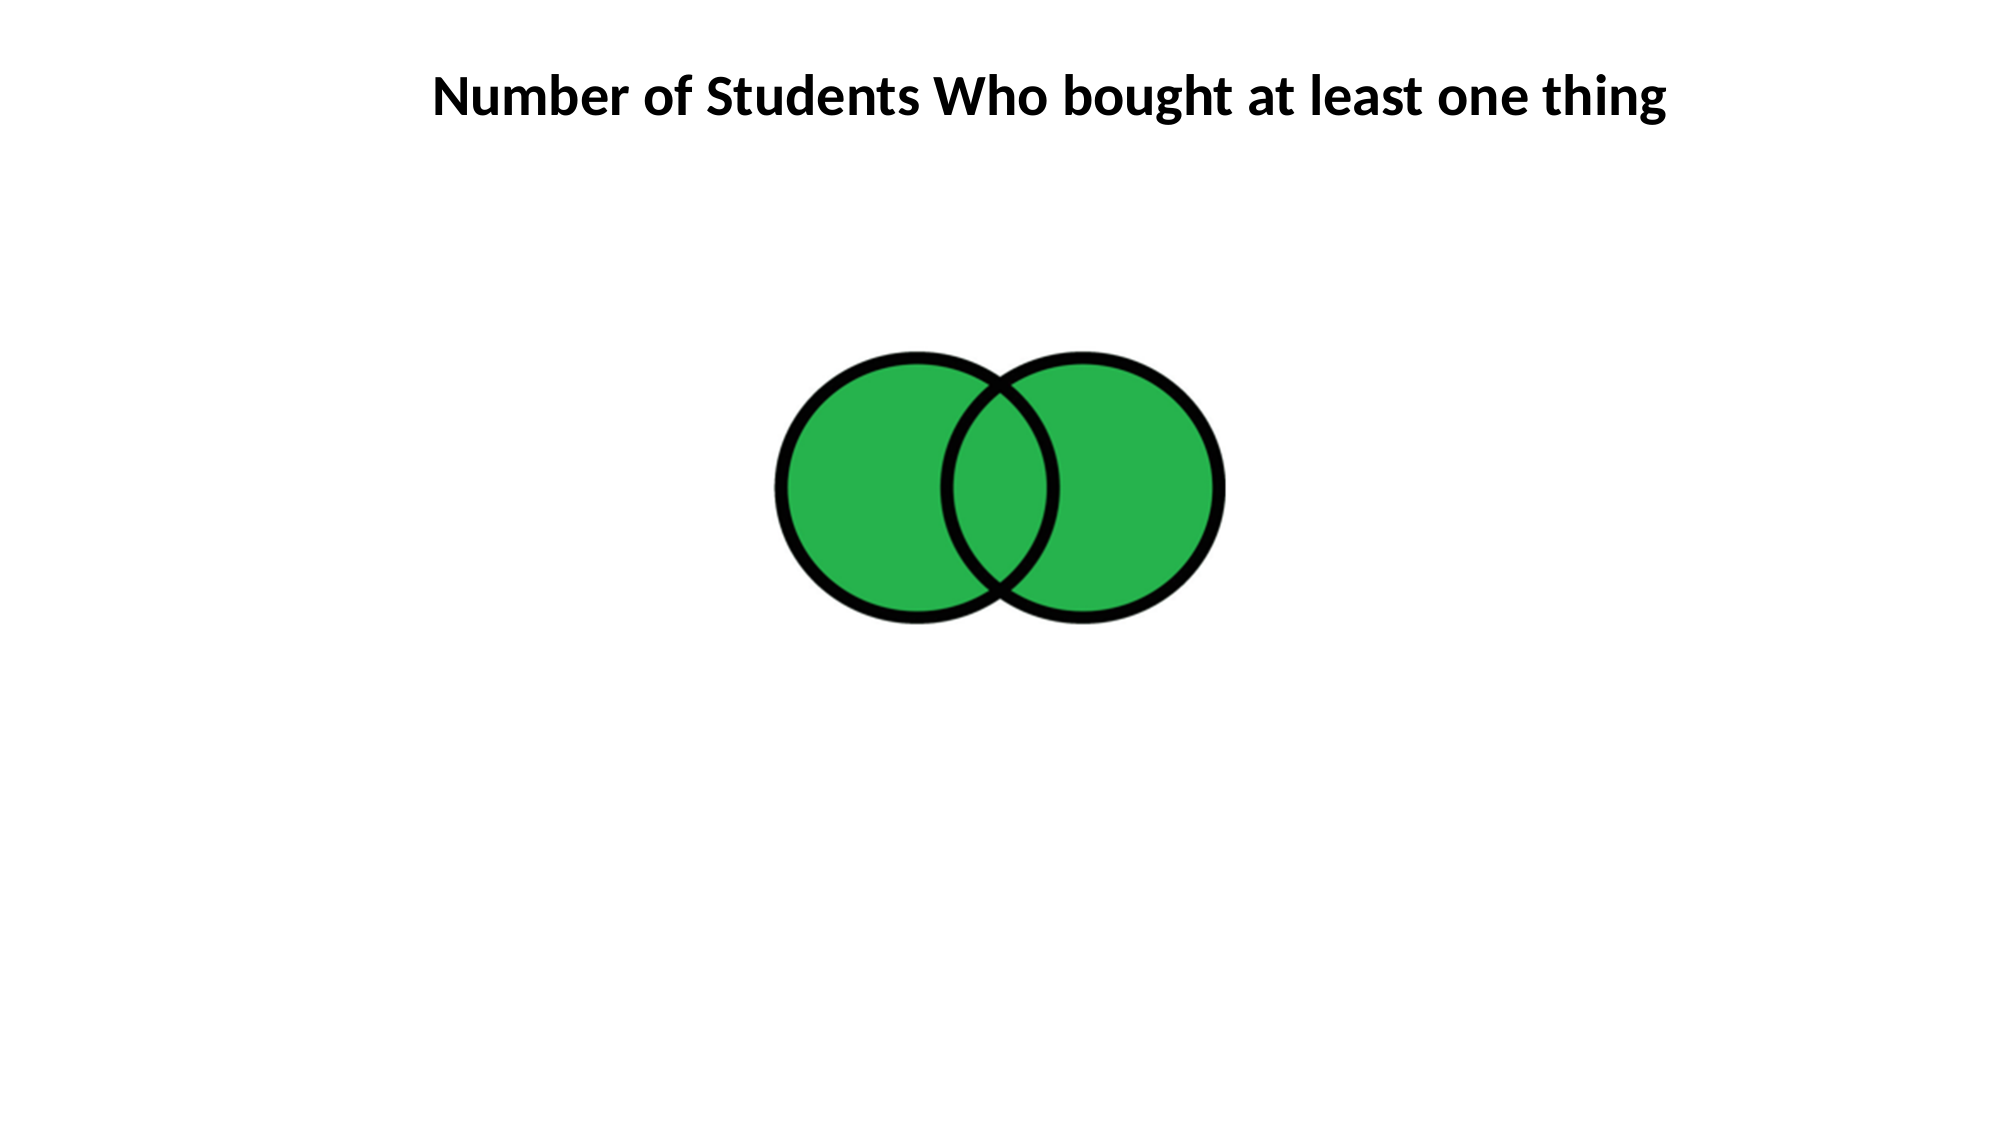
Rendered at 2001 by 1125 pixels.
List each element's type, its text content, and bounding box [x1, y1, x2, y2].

text_box Number of Students Who bought at least one thing [417, 49, 1682, 135]
picture [728, 326, 1272, 703]
